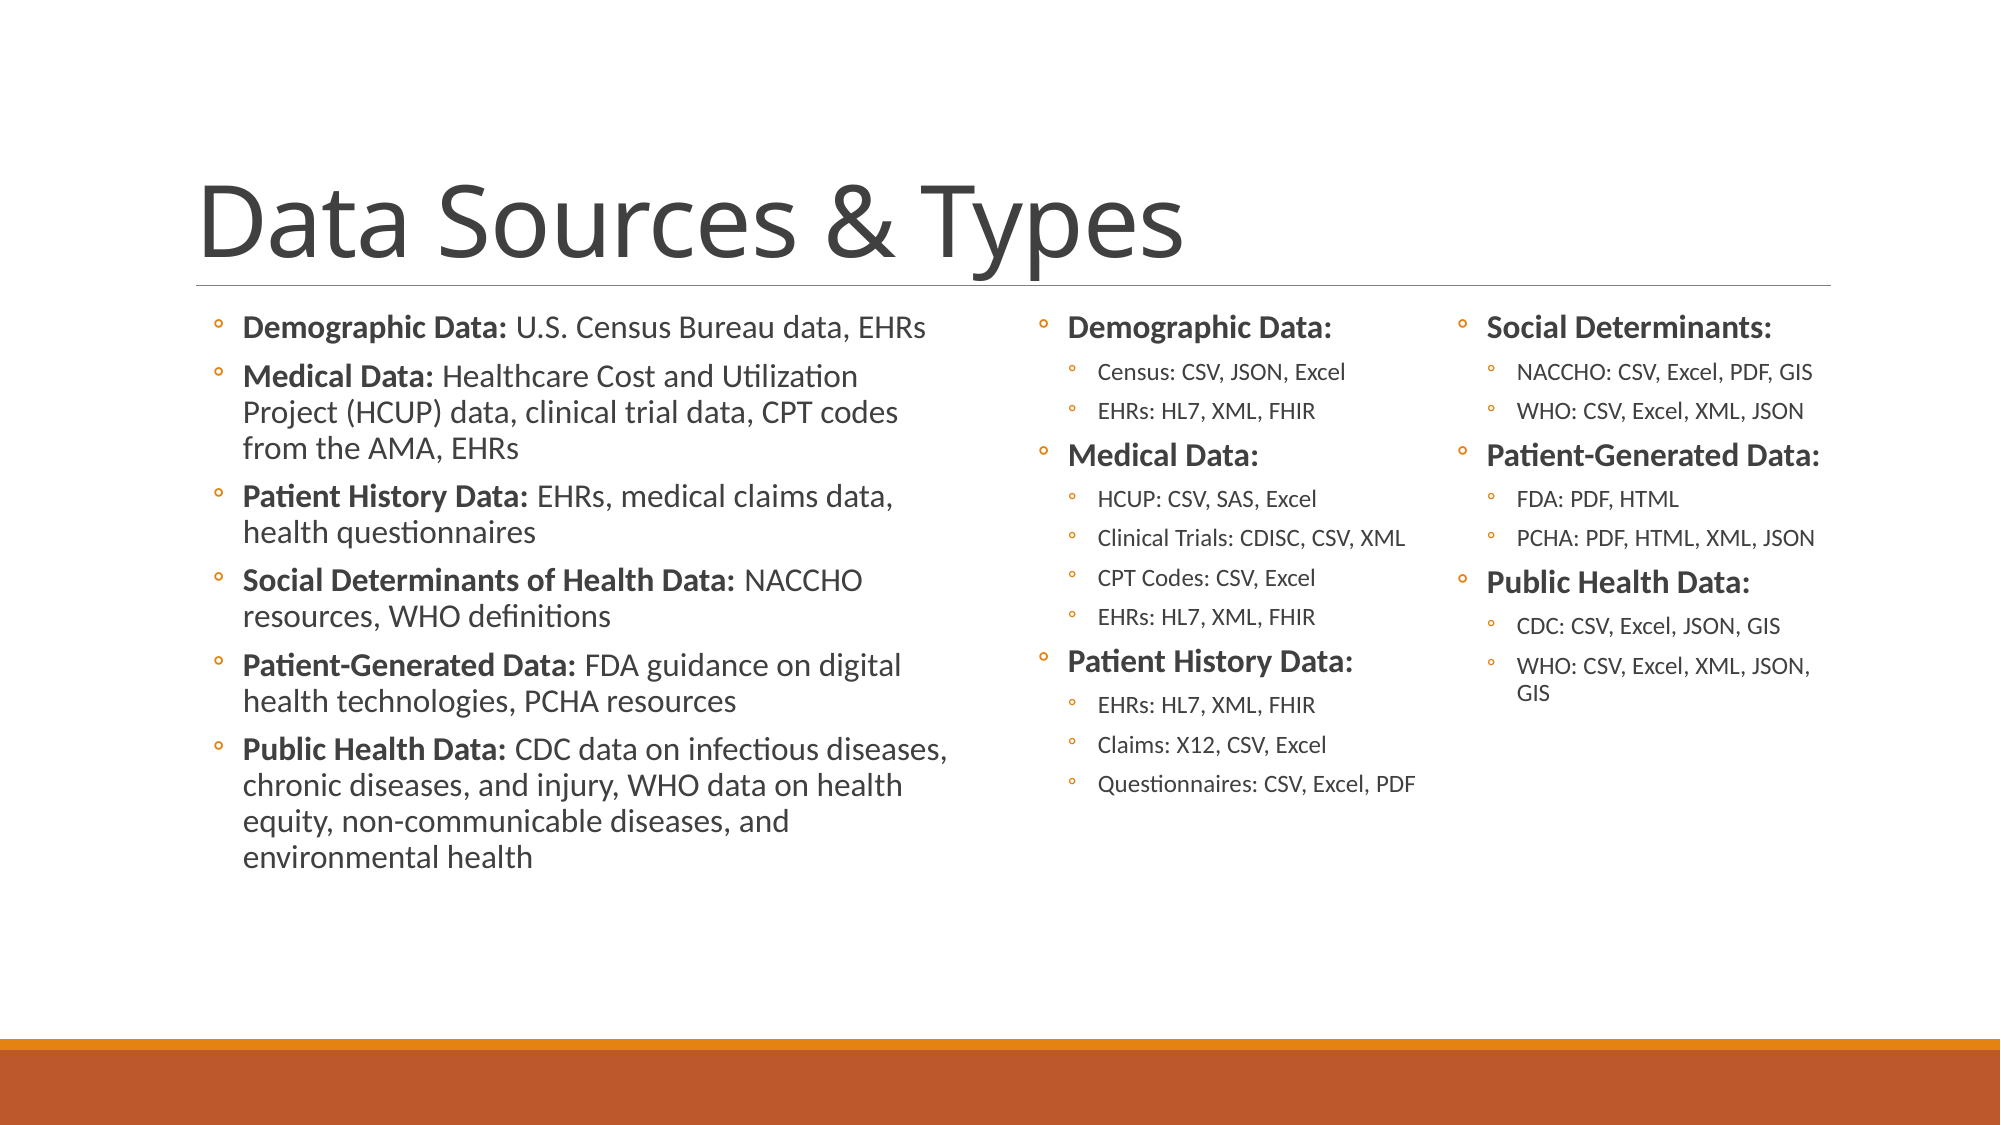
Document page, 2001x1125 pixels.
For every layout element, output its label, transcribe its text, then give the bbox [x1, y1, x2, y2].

text_box Social Determinants: NACCHO: CSV, Excel, PDF, GIS WHO: CSV, Excel, XML, JSON Patient-Generated Data: FDA: PDF, HTML PCHA: PDF, HTML, XML, JSON Public Health Data: CDC: CSV, Excel, JSON, GIS WHO: CSV, Excel, XML, JSON, GIS [1423, 302, 1830, 963]
text_box Demographic Data: Census: CSV, JSON, Excel EHRs: HL7, XML, FHIR Medical Data: HCUP: CSV, SAS, Excel Clinical Trials: CDISC, CSV, XML CPT Codes: CSV, Excel EHRs: HL7, XML, FHIR Patient History Data: EHRs: HL7, XML, FHIR Claims: X12, CSV, Excel Questionnaires: CSV, Excel, PDF [1004, 302, 1423, 963]
text_box Demographic Data: U.S. Census Bureau data, EHRs Medical Data: Healthcare Cost and Utilization Project (HCUP) data, clinical trial data, CPT codes from the AMA, EHRs Patient History Data: EHRs, medical claims data, health questionnaires Social Determinants of Health Data: NACCHO resources, WHO definitions Patient-Generated Data: FDA guidance on digital health technologies, PCHA resources Public Health Data: CDC data on infectious diseases, chronic diseases, and injury, WHO data on health equity, non-communicable diseases, and environmental health [180, 302, 690, 963]
title Data Sources & Types [180, 47, 1830, 285]
text_box [690, 302, 1004, 963]
